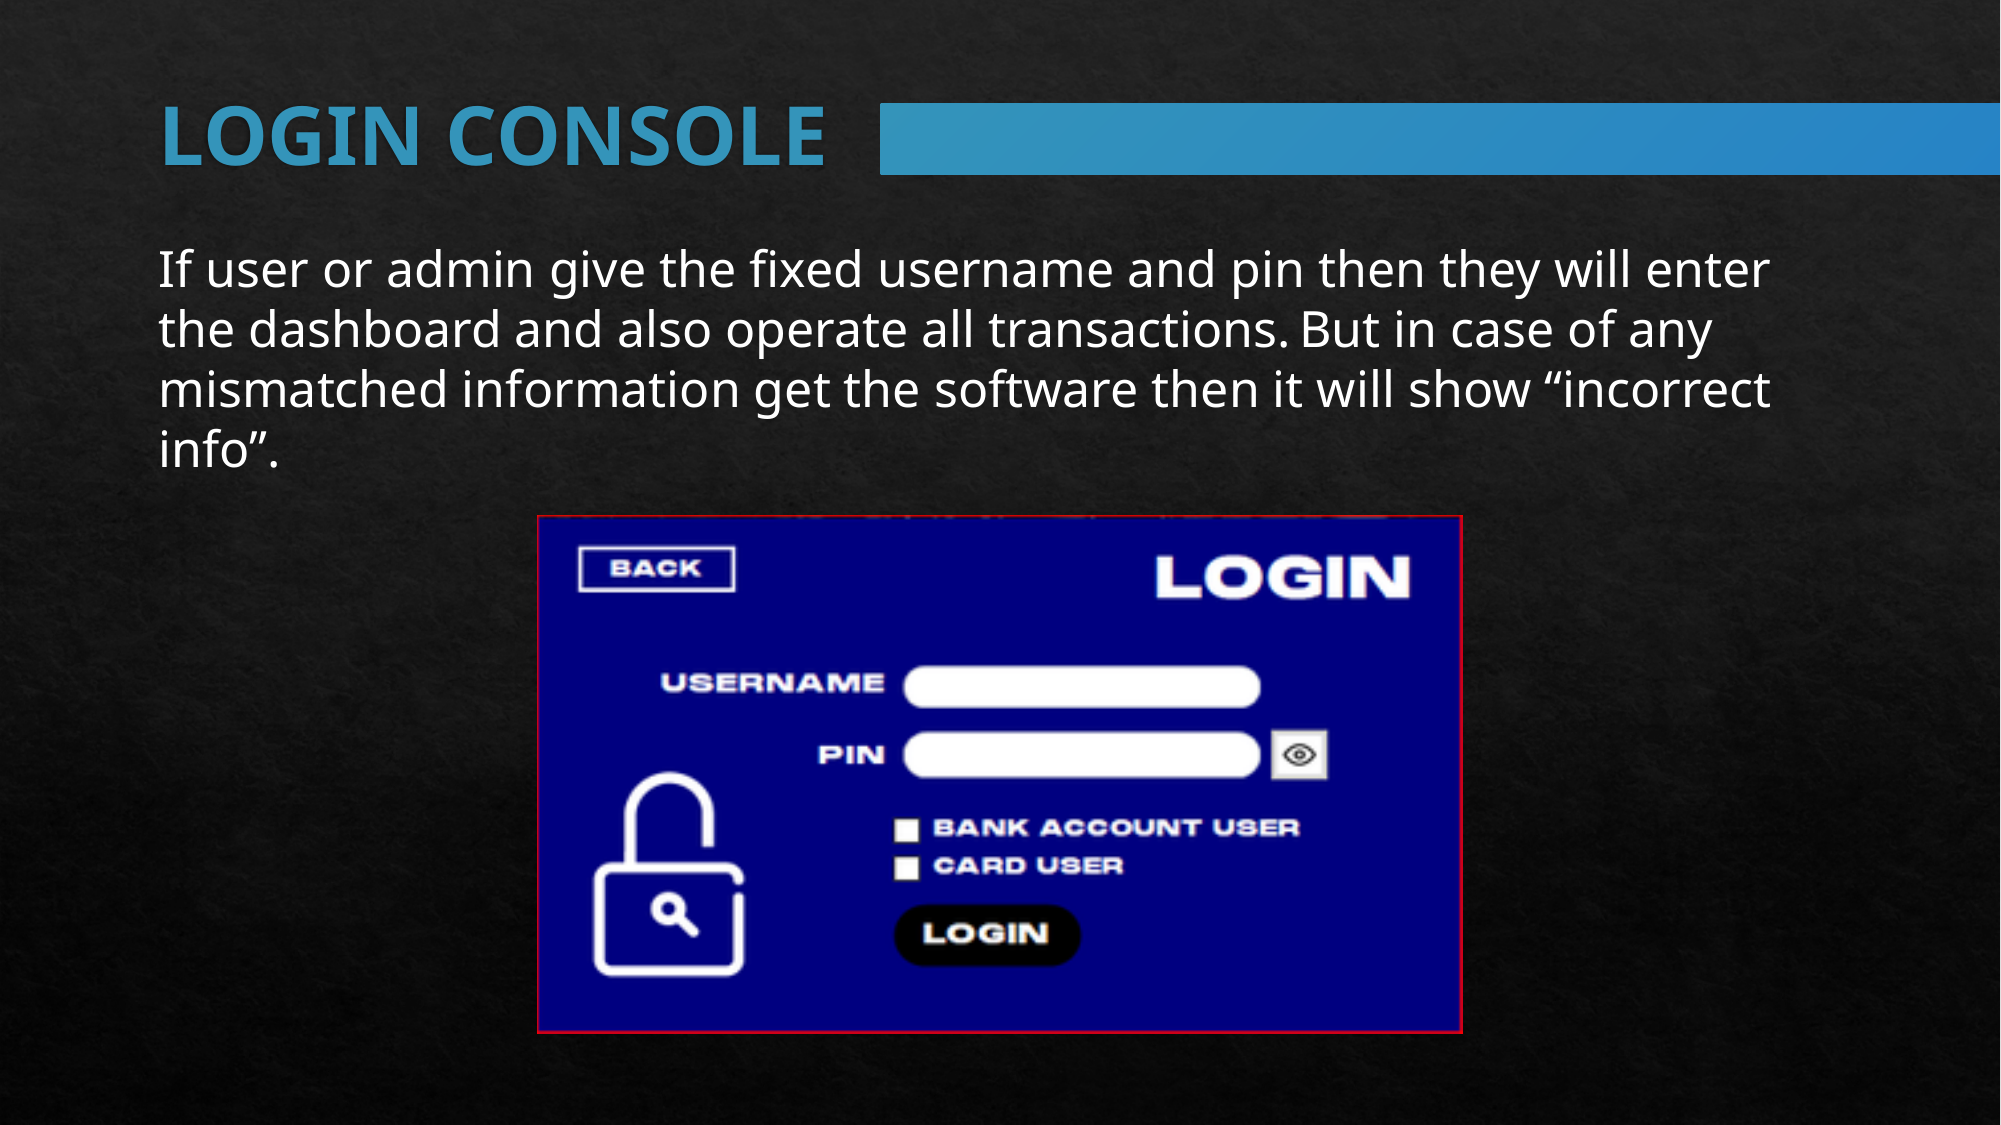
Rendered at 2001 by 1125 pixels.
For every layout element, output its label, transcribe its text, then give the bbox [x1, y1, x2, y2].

picture [0, 0, 2001, 1125]
title LOGIN CONSOLE [143, 76, 850, 203]
text_box [880, 103, 2000, 175]
text_box If user or admin give the fixed username and pin then they will enter the dashboard and also operate all transactions. But in case of any mismatched information get the software then it will show “incorrect info”. [143, 230, 1857, 486]
